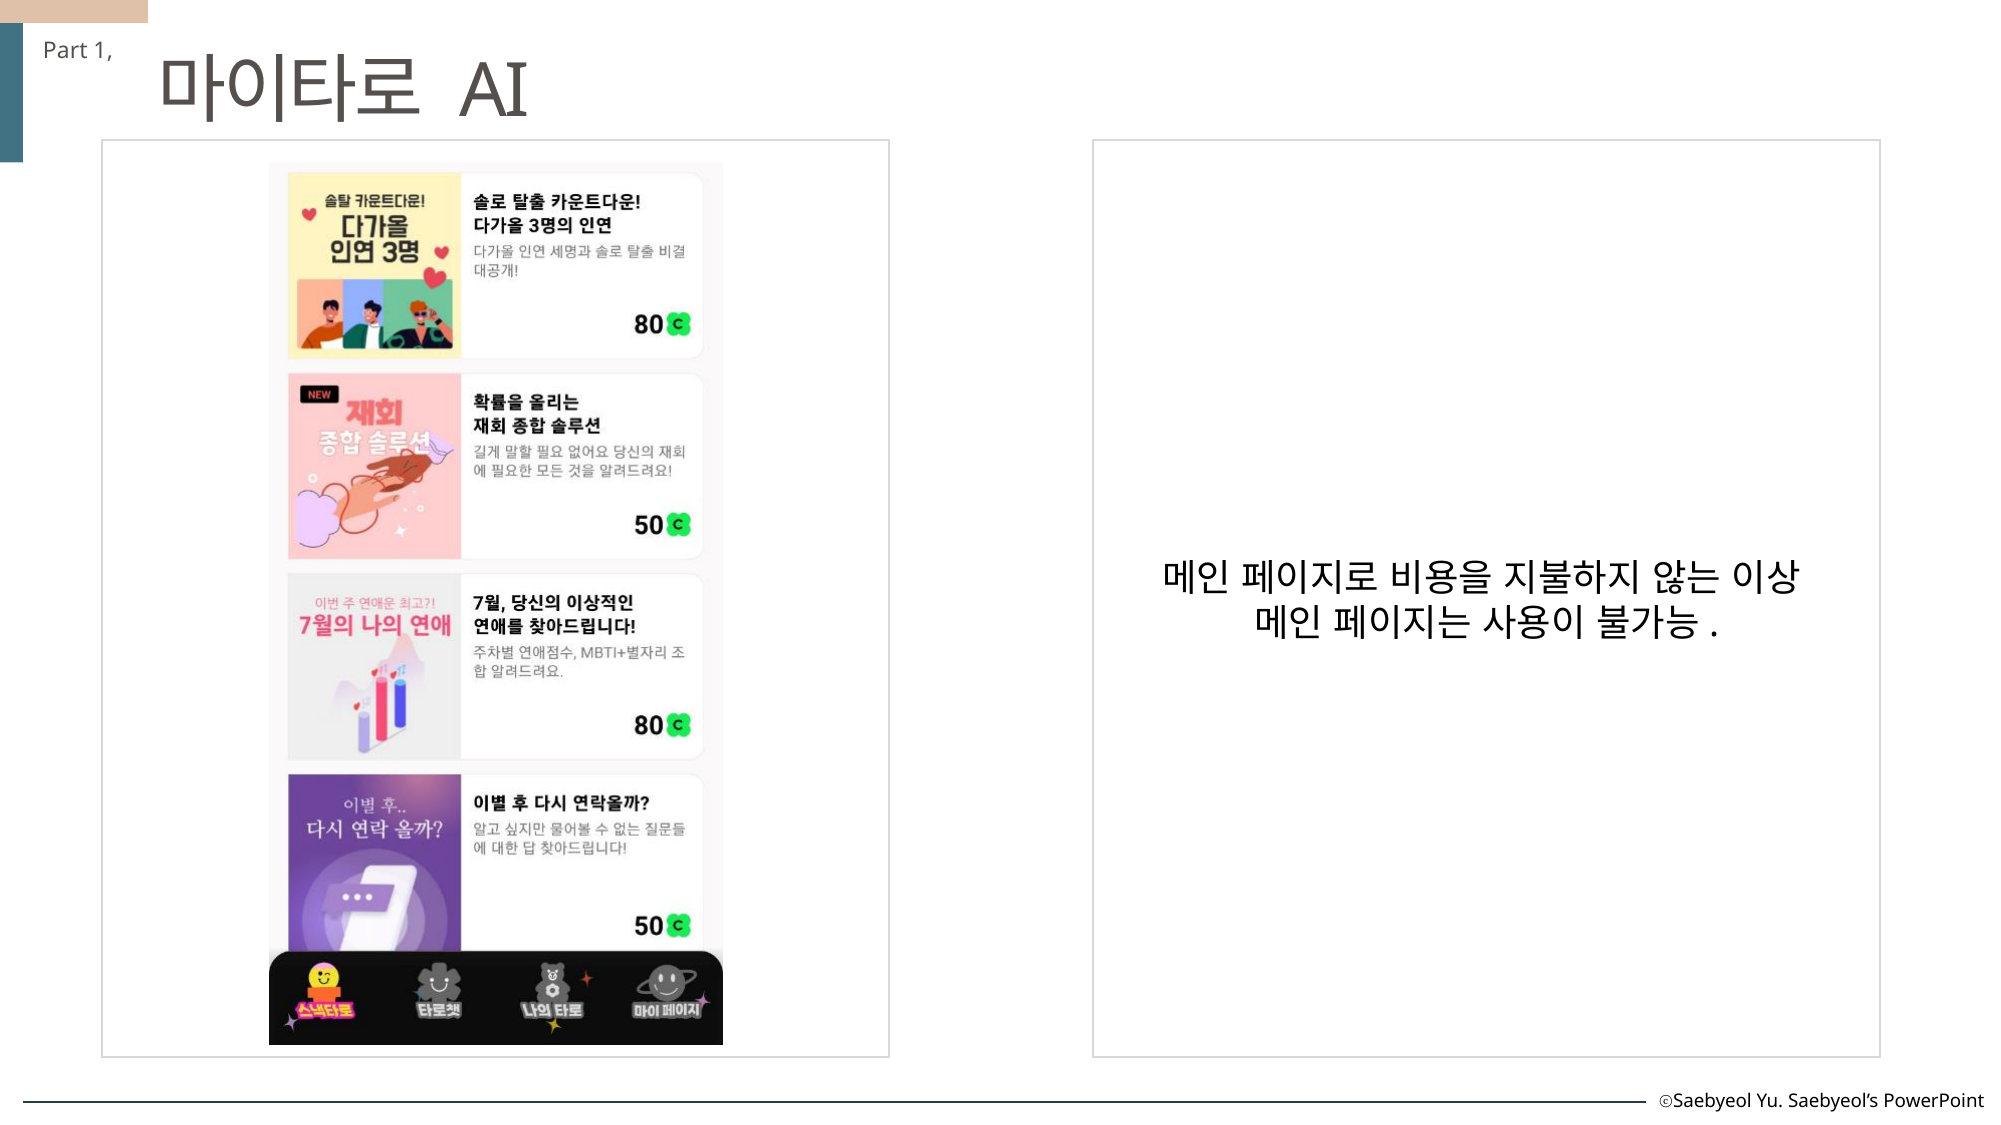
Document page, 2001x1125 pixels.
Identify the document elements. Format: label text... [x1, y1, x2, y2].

text_box [101, 139, 890, 1058]
text_box 마이타로 AI [142, 34, 545, 139]
picture [269, 162, 723, 1045]
text_box Part 1, [28, 28, 128, 71]
text_box [0, 0, 149, 24]
text_box 메인 페이지로 비용을 지불하지 않는 이상 메인 페이지는 사용이 불가능. [1092, 139, 1881, 1058]
text_box [0, 24, 24, 163]
